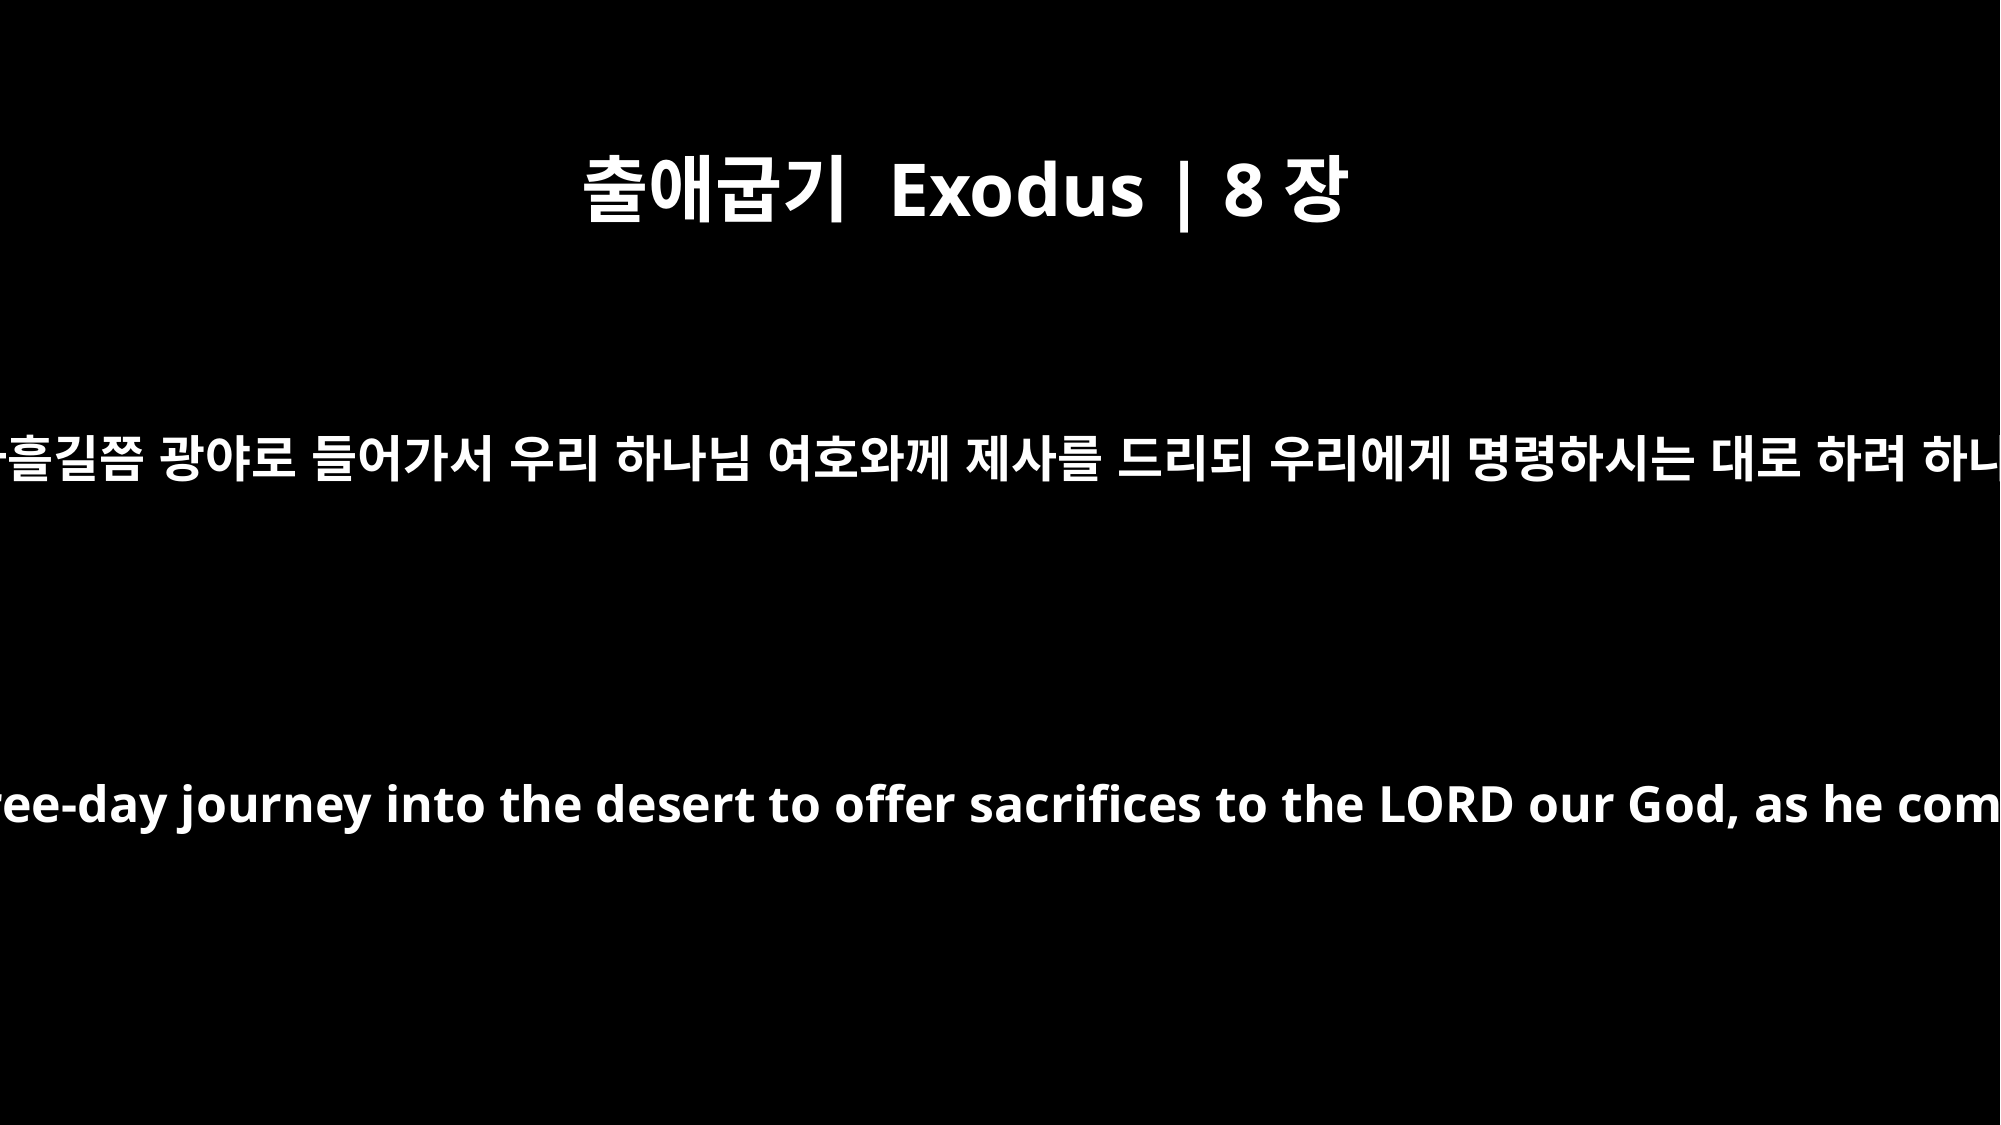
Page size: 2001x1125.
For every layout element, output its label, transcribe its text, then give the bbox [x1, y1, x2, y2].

text_box 출애굽기 Exodus | 8장 [566, 136, 1366, 239]
text_box We must take a three-day journey into the desert to offer sacrifices to the LORD our God, as he commands us." [0, 764, 2000, 840]
text_box 27 우리가 사흘길쯤 광야로 들어가서 우리 하나님 여호와께 제사를 드리되 우리에게 명령하시는 대로 하려 하나이다 [0, 359, 2000, 495]
